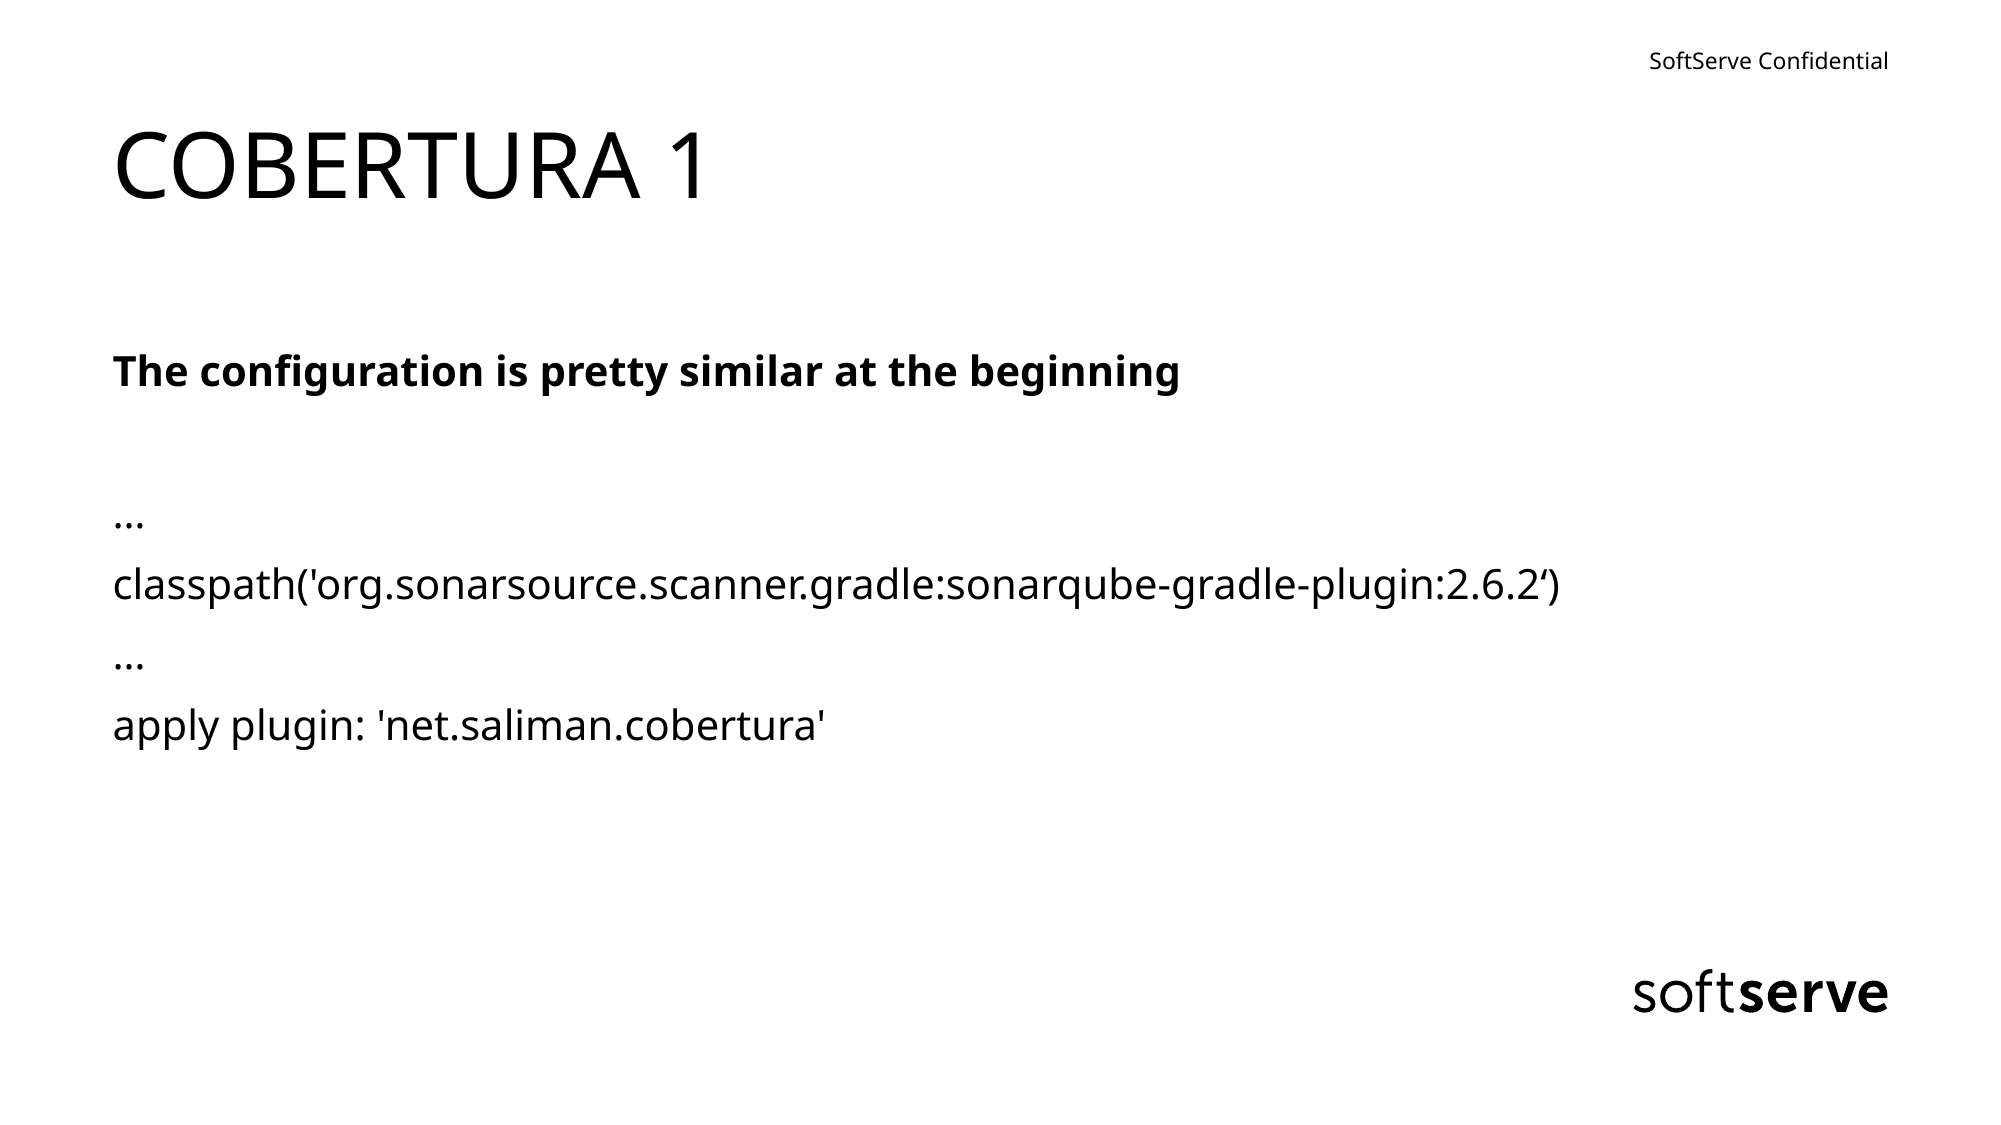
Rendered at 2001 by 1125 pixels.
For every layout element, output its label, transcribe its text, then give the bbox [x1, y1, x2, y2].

list The configuration is pretty similar at the beginning … classpath('org.sonarsource.scanner.gradle:sonarqube-gradle-plugin:2.6.2‘) … apply plugin: 'net.saliman.cobertura' [112, 337, 1888, 900]
title COBERTURA 1 [112, 112, 1888, 225]
